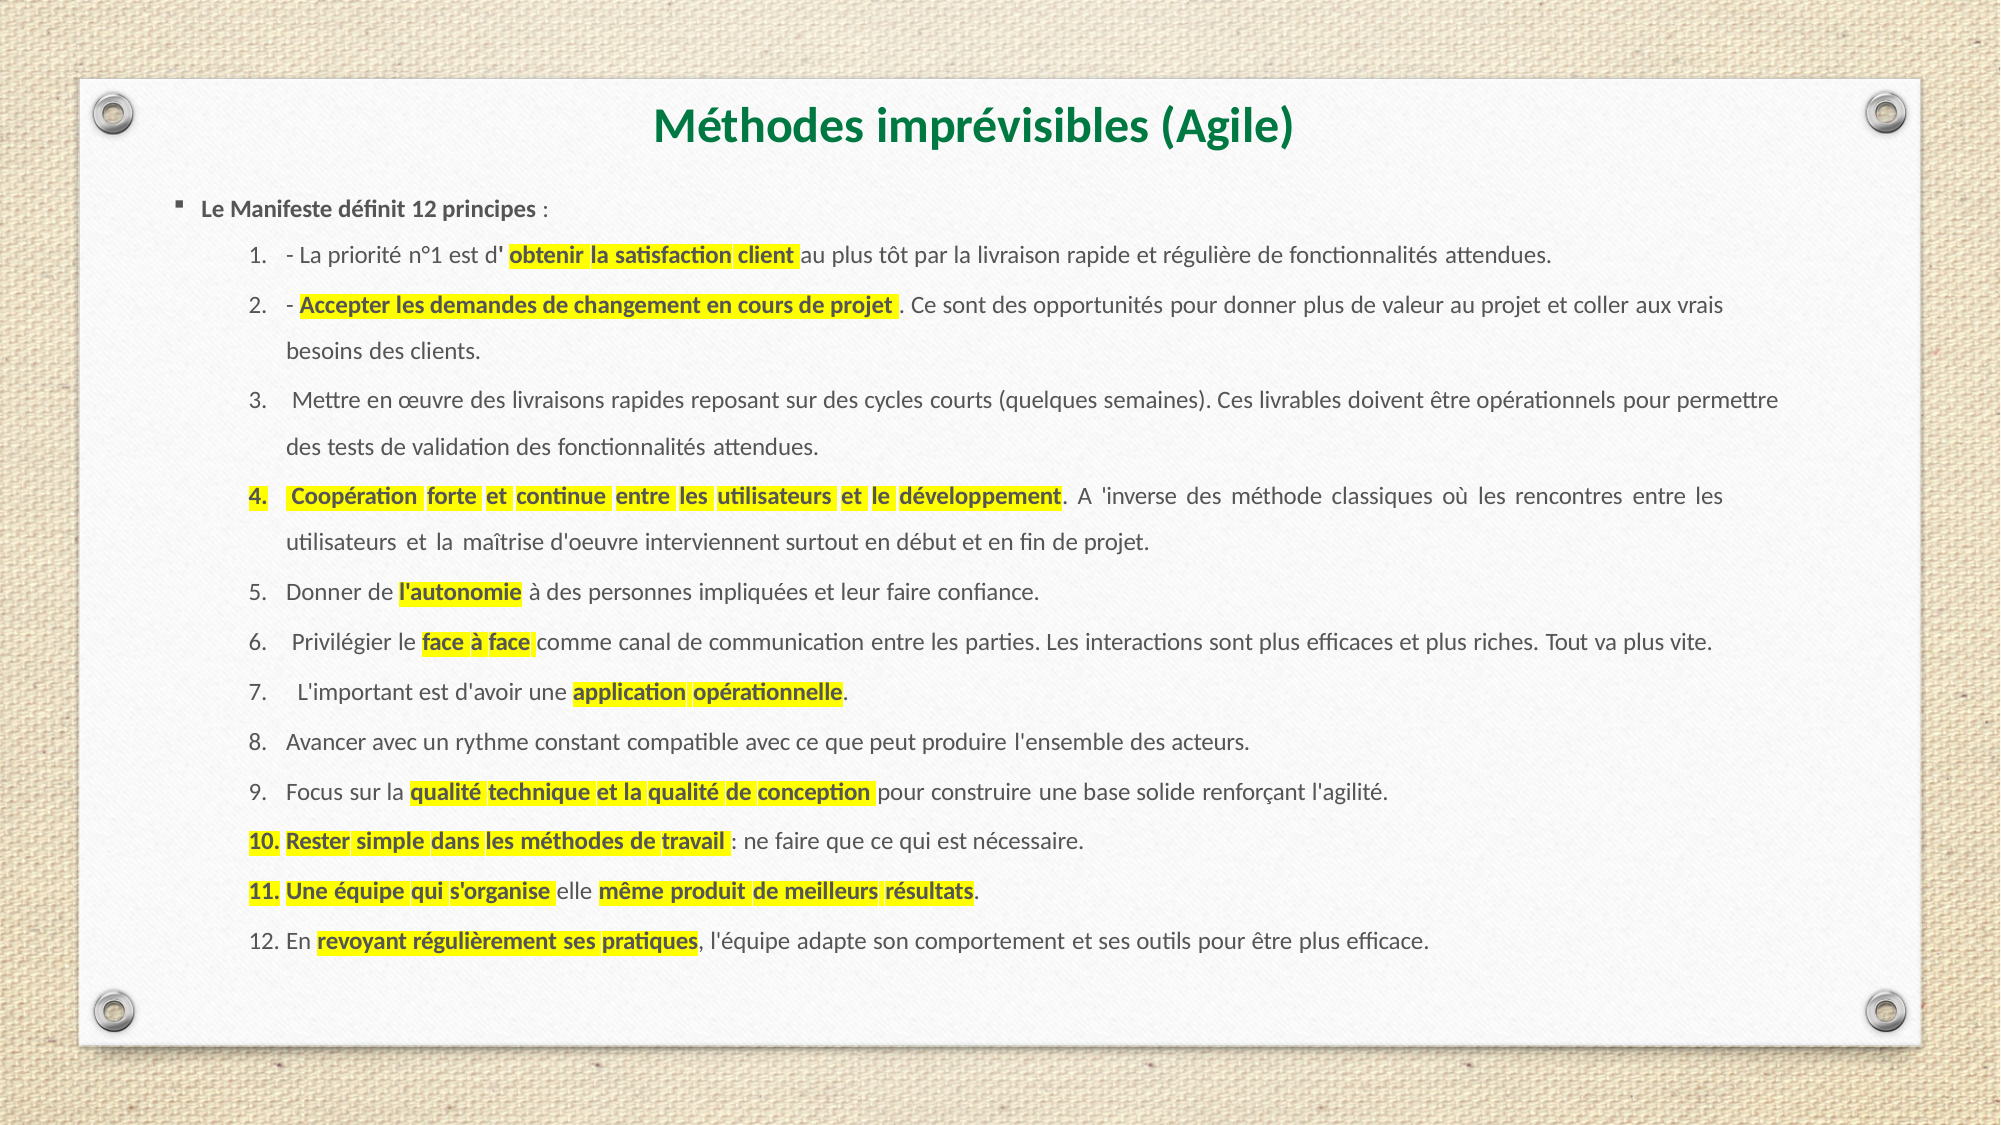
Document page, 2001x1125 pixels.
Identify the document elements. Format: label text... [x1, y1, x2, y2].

text_box Méthodes imprévisibles (Agile) [636, 85, 1637, 161]
picture [0, 0, 2001, 1125]
text_box Le Manifeste définit 12 principes : - La priorité n°1 est d' obtenir la satisfaction client au plus tôt par la livraison rapide et régulière de fonctionnalités attendues. - Accepter les demandes de changement en cours de projet . Ce sont des opportunités pour donner plus de valeur au projet et coller aux vrais besoins des clients. Mettre en œuvre des livraisons rapides reposant sur des cycles courts (quelques semaines). Ces livrables doivent être opérationnels pour permettre des tests de validation des fonctionnalités attendues. Coopération forte et continue entre les utilisateurs et le développement. A 'inverse des méthode classiques où les rencontres entre les utilisateurs et la maîtrise d'oeuvre interviennent surtout en début et en fin de projet. Donner de l'autonomie à des personnes impliquées et leur faire confiance. Privilégier le face à face comme canal de communication entre les parties. Les interactions sont plus efficaces et plus riches. Tout va plus vite. L'important est d'avoir une application opérationnelle. Avancer avec un rythme constant compatible avec ce que peut produire l'ensemble des acteurs. Focus sur la qualité technique et la qualité de conception pour construire une base solide renforçant l'agilité. Rester simple dans les méthodes de travail : ne faire que ce qui est nécessaire. Une équipe qui s'organise elle même produit de meilleurs résultats. En revoyant régulièrement ses pratiques, l'équipe adapte son comportement et ses outils pour être plus efficace. [156, 184, 1802, 1012]
